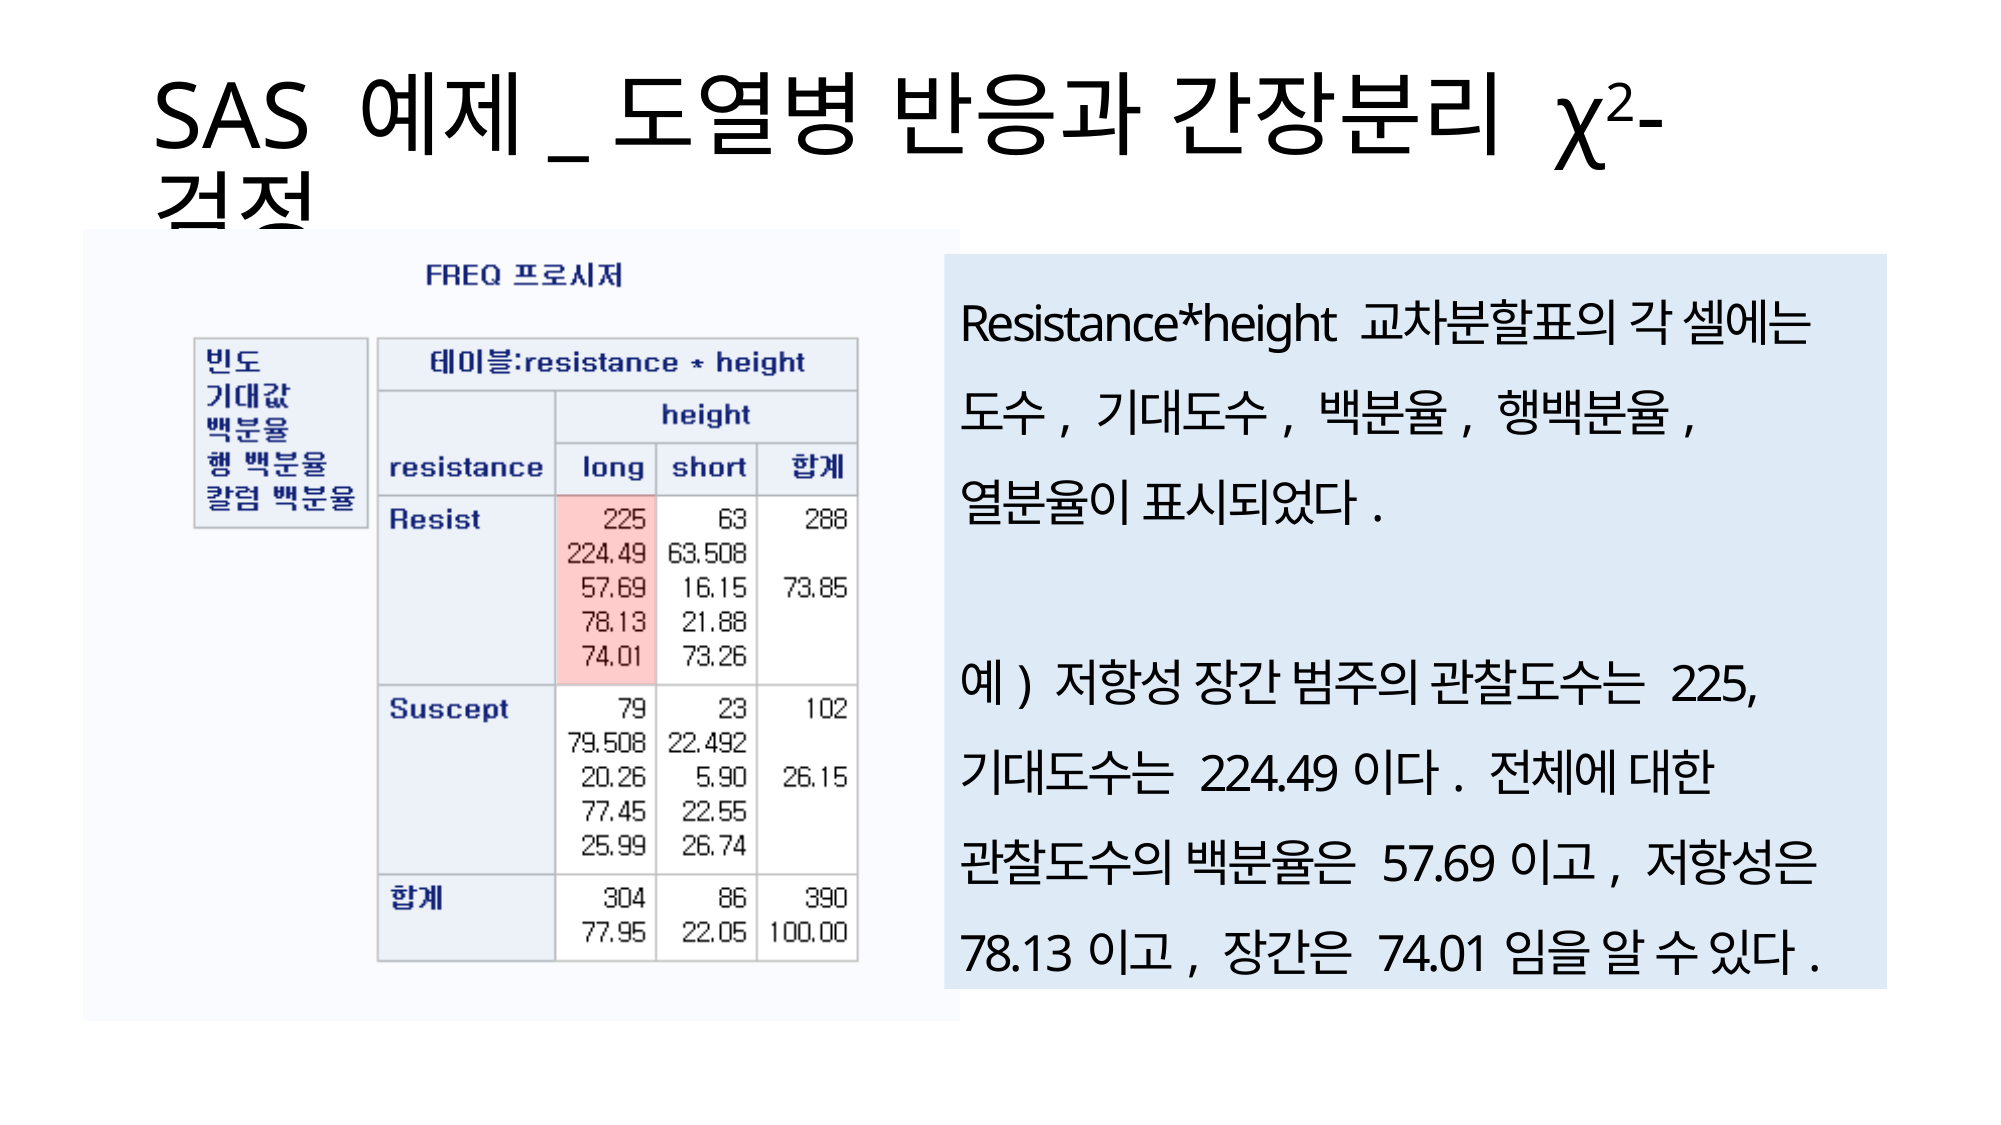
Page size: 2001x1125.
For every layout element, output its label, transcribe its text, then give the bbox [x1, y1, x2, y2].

text_box Resistance*height 교차분할표의 각 셀에는 도수, 기대도수, 백분율, 행백분율, 열분율이 표시되었다. 예) 저항성 장간 범주의 관찰도수는 225, 기대도수는 224.49이다. 전체에 대한 관찰도수의 백분율은 57.69이고, 저항성은 78.13이고, 장간은 74.01임을 알 수 있다. [960, 254, 1887, 989]
title SAS 예제_도열병 반응과 간장분리 χ2-검정 [137, 59, 1863, 254]
picture [83, 229, 960, 1021]
